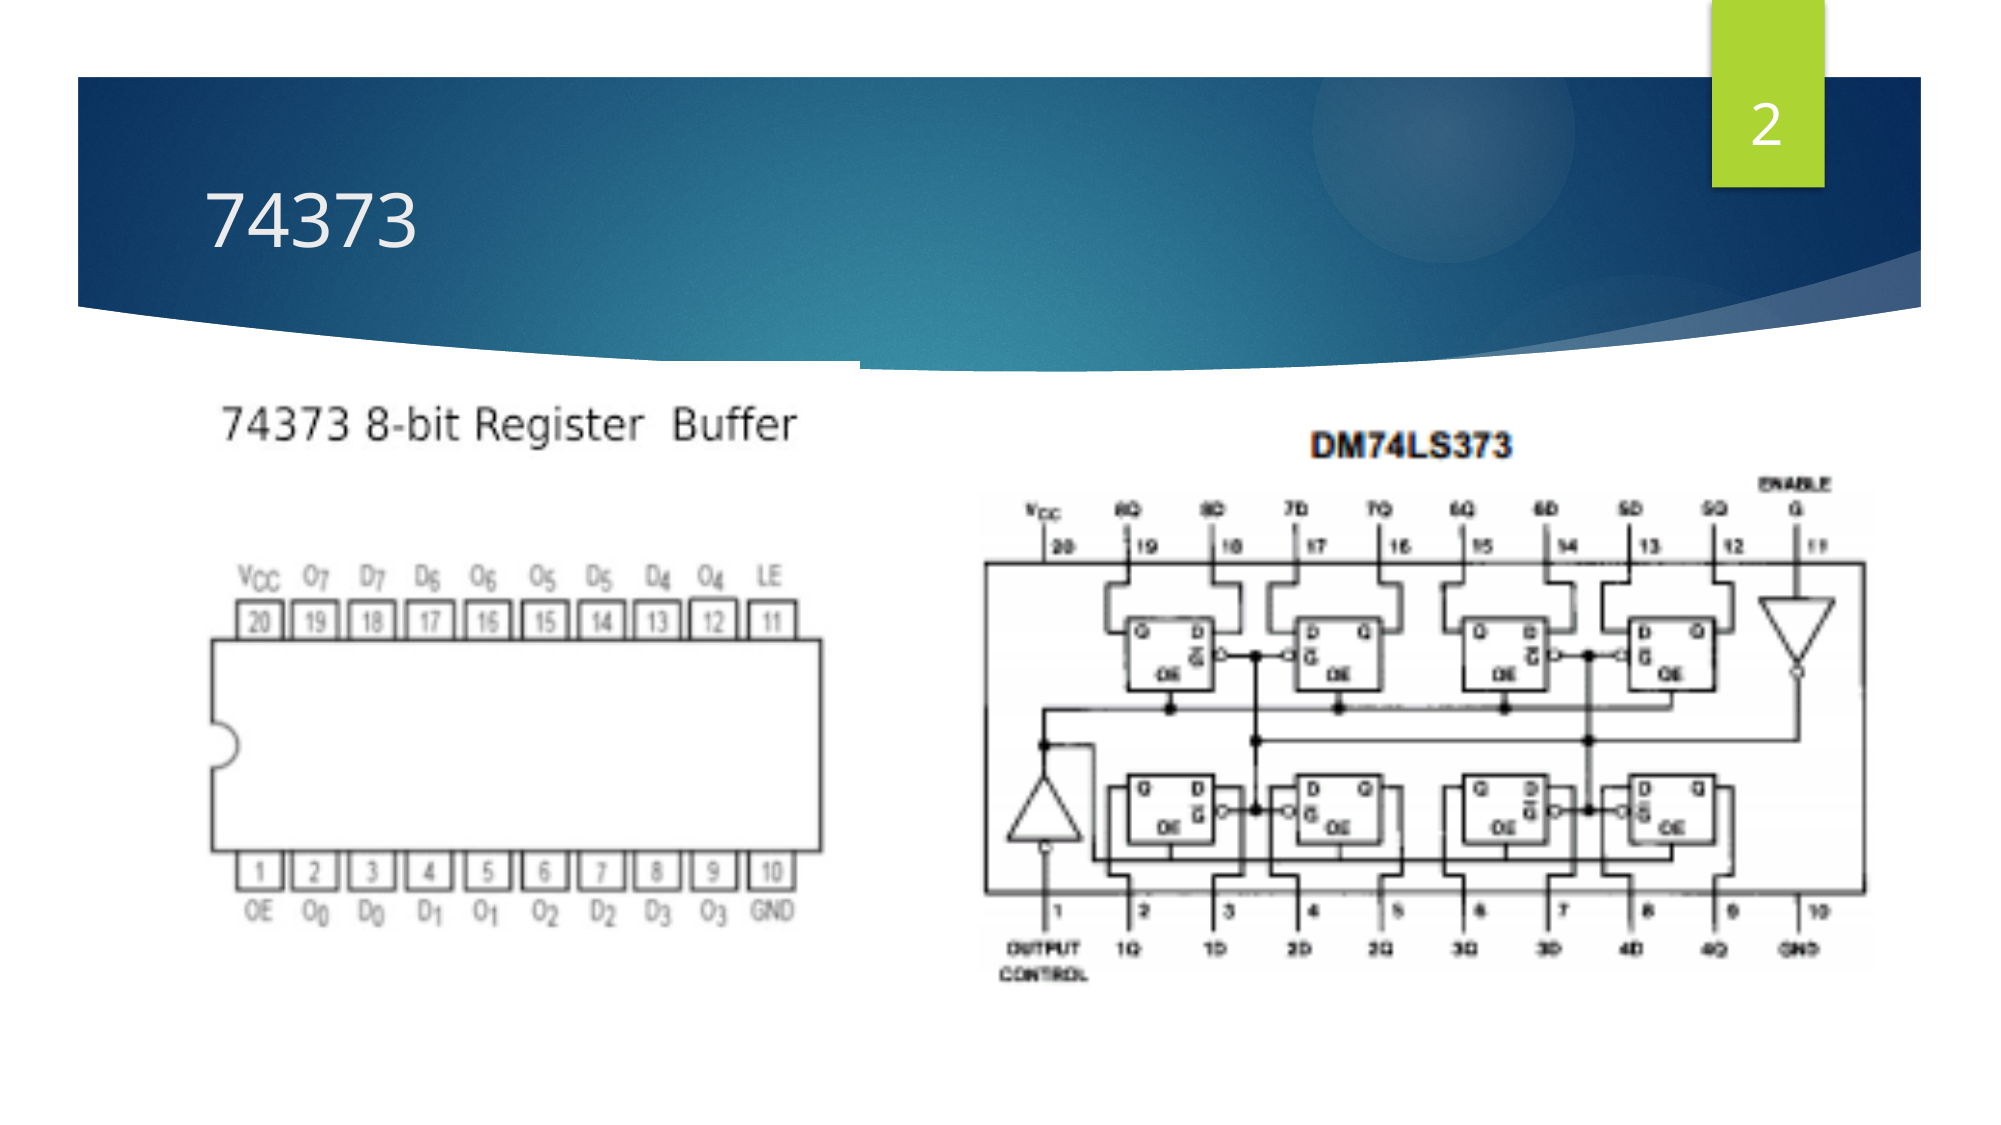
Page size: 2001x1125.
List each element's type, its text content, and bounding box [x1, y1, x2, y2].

slide_number 2 [1698, 48, 1836, 175]
picture [162, 361, 860, 1059]
picture [951, 417, 1883, 998]
title 74373 [189, 159, 1627, 276]
